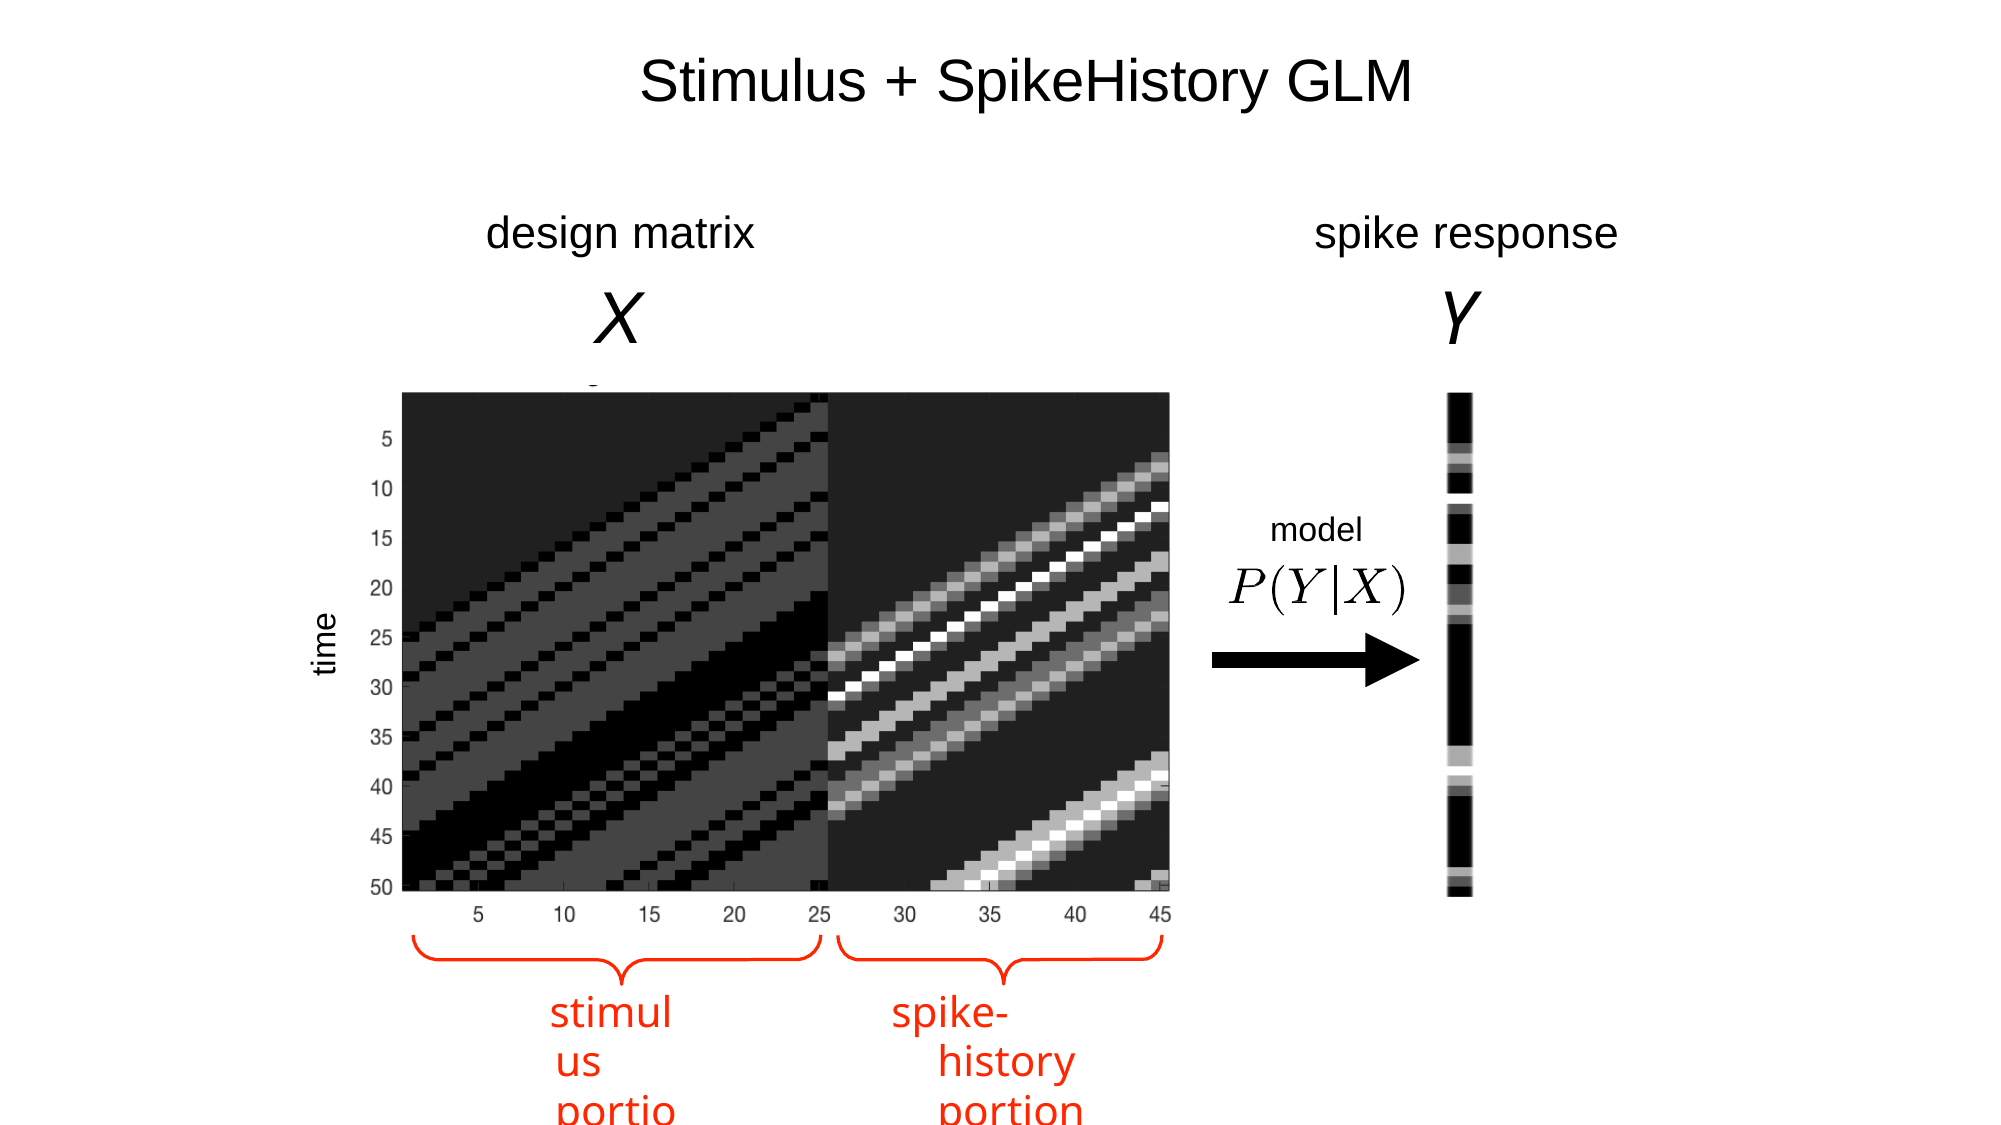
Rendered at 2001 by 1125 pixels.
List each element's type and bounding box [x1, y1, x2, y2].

text_box [637, 41, 1420, 114]
text_box [365, 385, 1186, 985]
text_box [1392, 565, 1405, 616]
text_box [301, 610, 343, 679]
text_box [1212, 632, 1420, 688]
text_box [483, 203, 758, 359]
text_box [1344, 568, 1387, 603]
text_box [1426, 387, 1504, 905]
text_box [547, 986, 693, 1125]
text_box [889, 986, 1116, 1125]
text_box [1288, 568, 1327, 603]
text_box [1268, 507, 1366, 549]
text_box [1312, 203, 1623, 360]
text_box [1272, 565, 1284, 616]
text_box [1228, 568, 1266, 603]
text_box [837, 934, 1163, 984]
